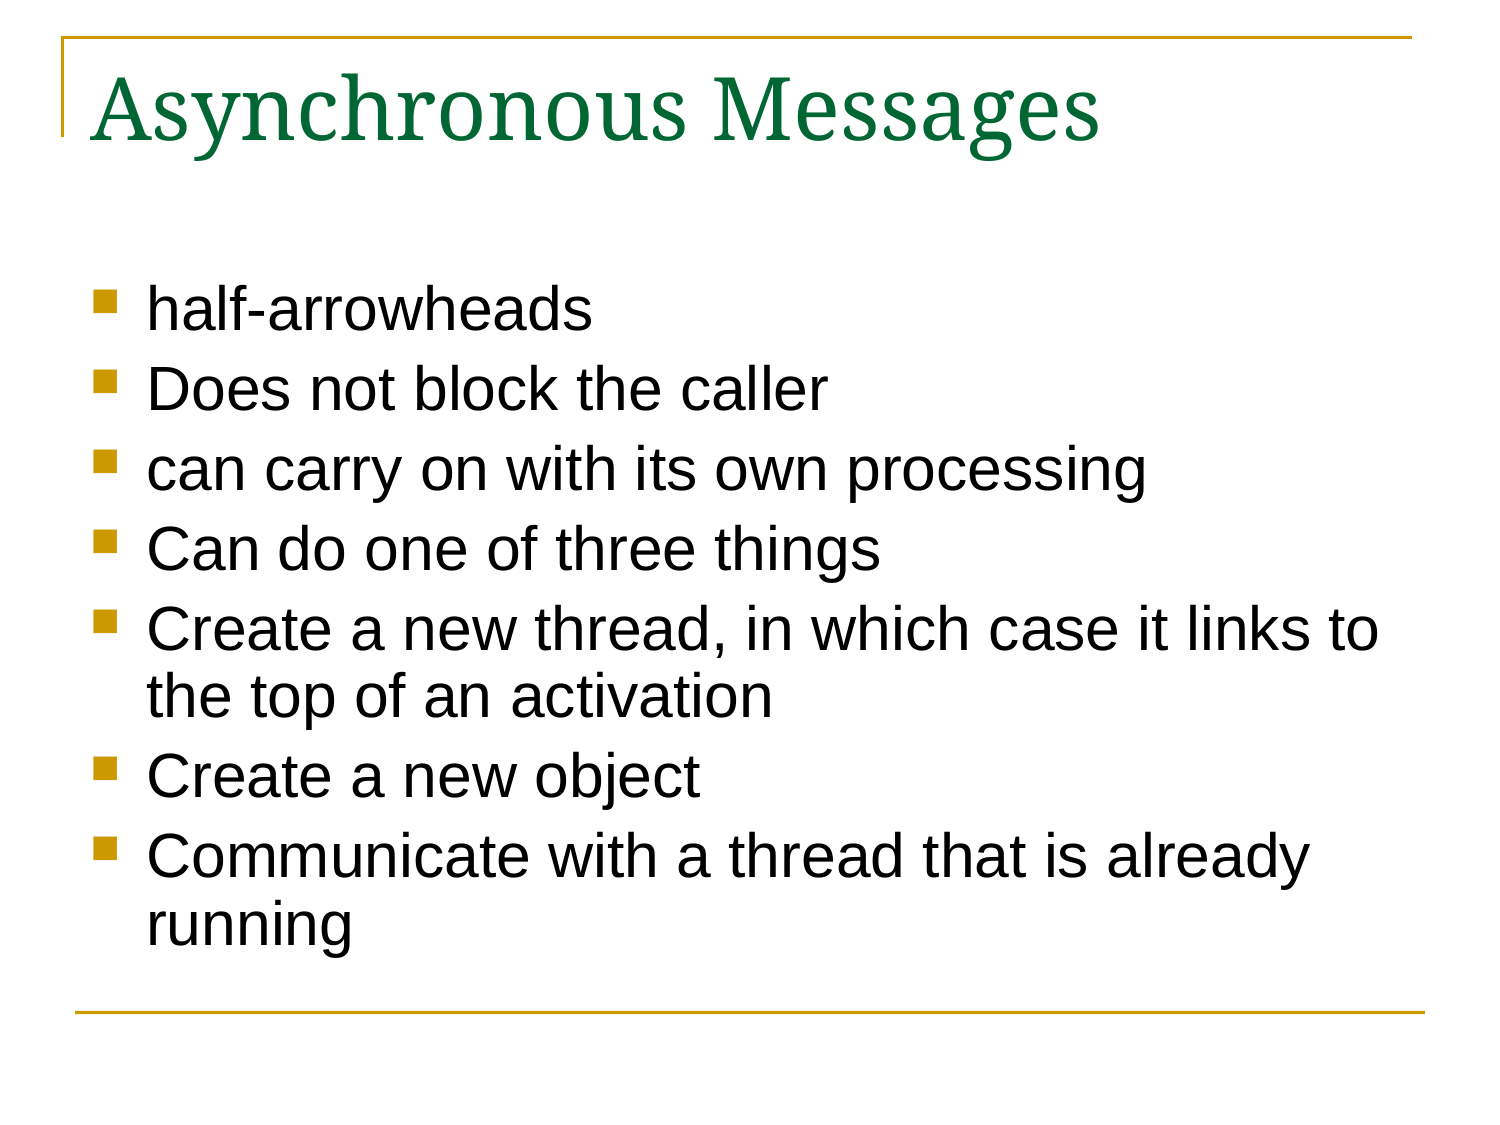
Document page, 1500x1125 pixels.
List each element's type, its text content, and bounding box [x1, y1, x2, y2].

list half-arrowheads Does not block the caller can carry on with its own processing Can do one of three things Create a new thread, in which case it links to the top of an activation Create a new object Communicate with a thread that is already running [75, 269, 1425, 1063]
title Asynchronous Messages [75, 45, 1425, 233]
